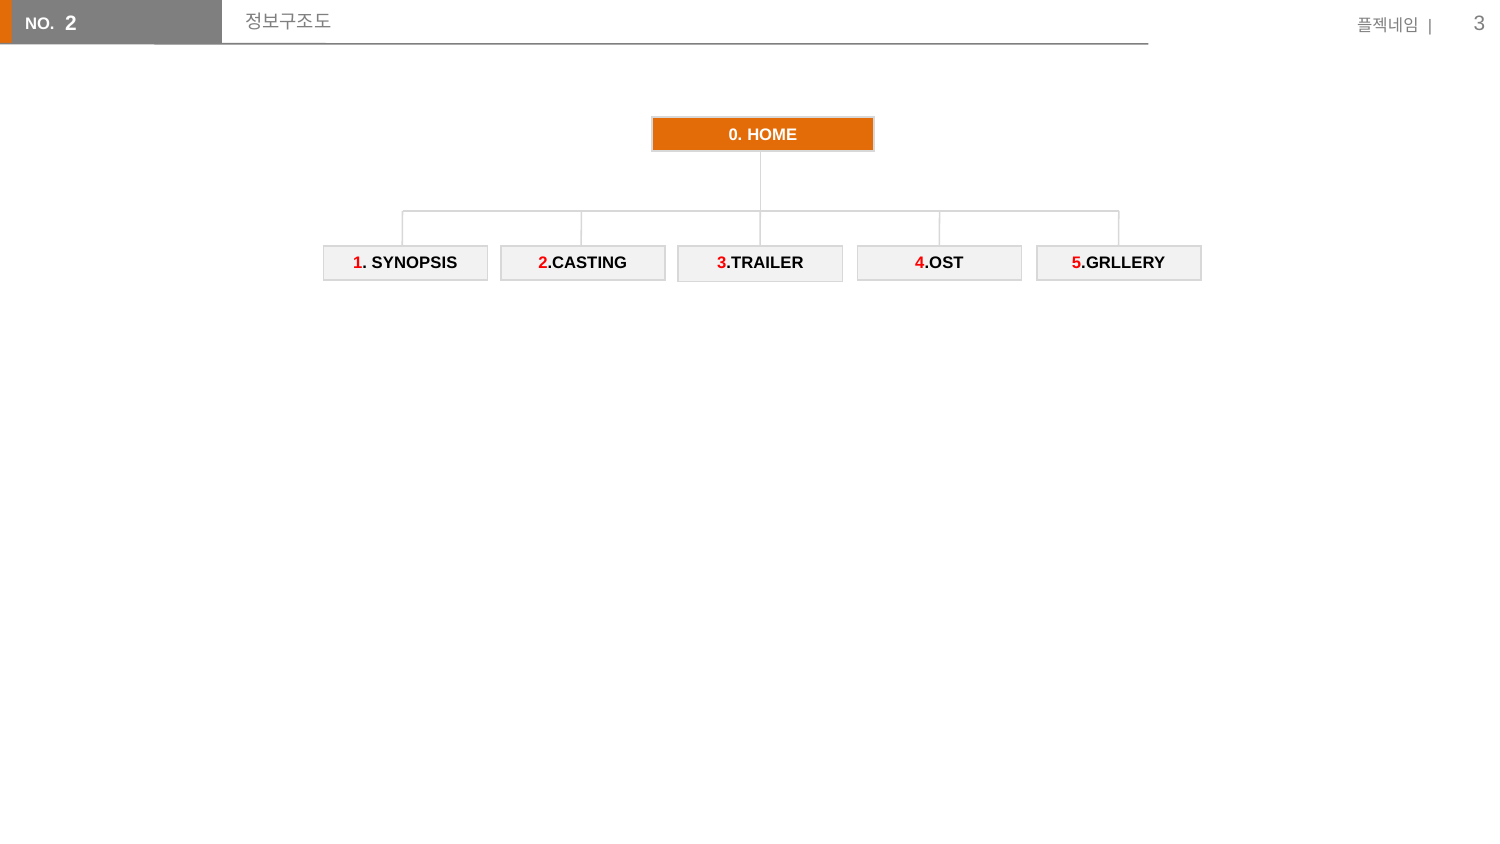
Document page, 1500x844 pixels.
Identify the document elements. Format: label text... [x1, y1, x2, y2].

table_header 1. SYNOPSIS [324, 247, 487, 279]
table_header 4.OST [858, 247, 1021, 279]
table_header 2.CASTING [502, 247, 664, 279]
title 정보구조도 [230, 2, 1043, 51]
list 2 [64, 2, 231, 50]
table_header 3.TRAILER [679, 247, 842, 281]
table_header 5.GRLLERY [1038, 247, 1200, 279]
slide_number ‹#› [1409, 0, 1500, 46]
table_header 0. HOME [653, 118, 873, 150]
